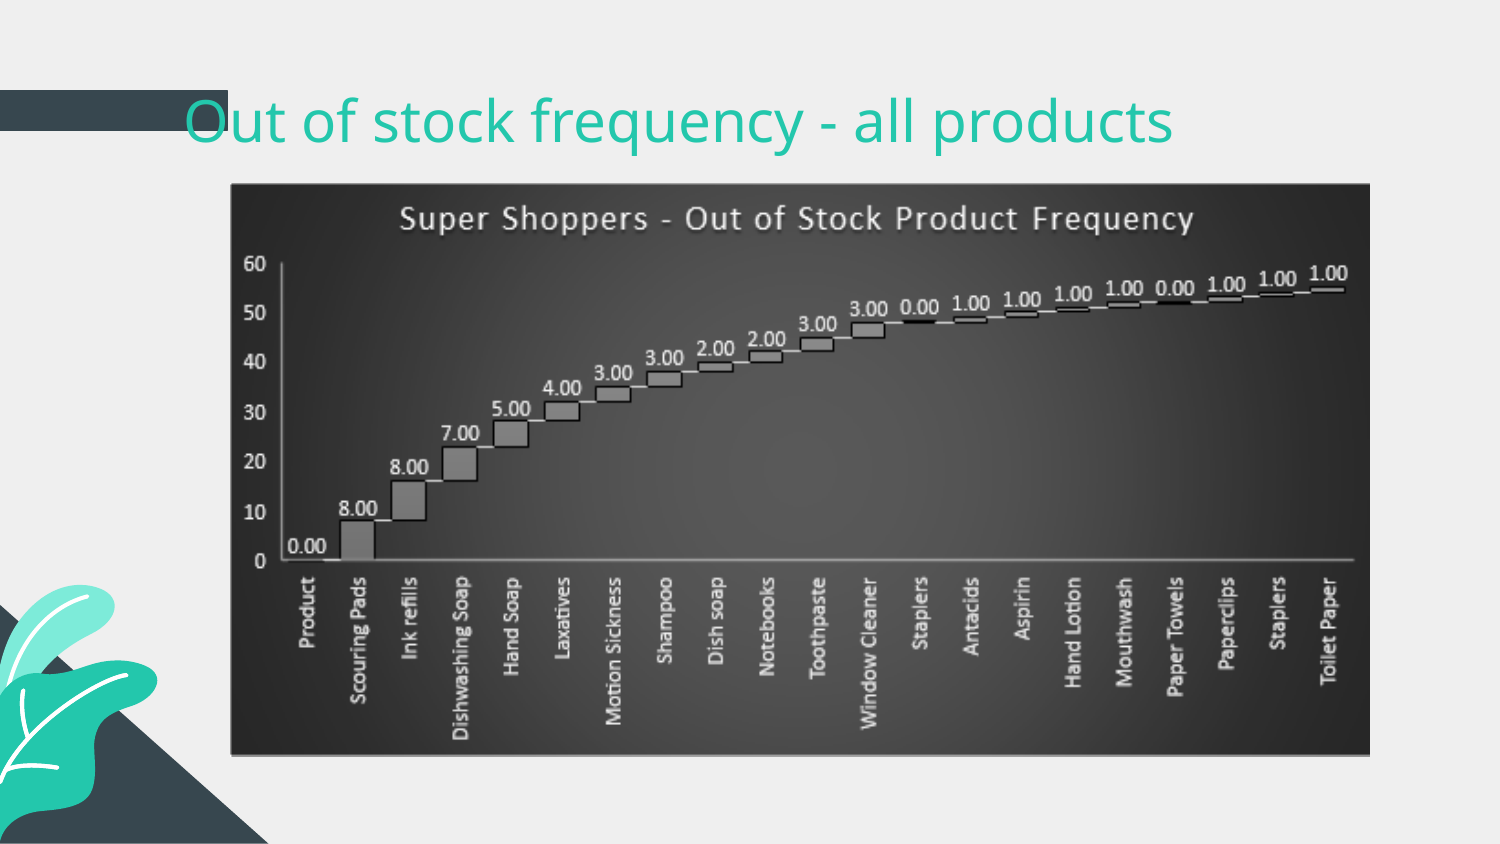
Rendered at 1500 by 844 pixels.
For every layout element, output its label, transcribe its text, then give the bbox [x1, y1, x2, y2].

picture [230, 183, 1370, 757]
title Out of stock frequency - all products [168, 58, 1361, 142]
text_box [0, 584, 170, 841]
